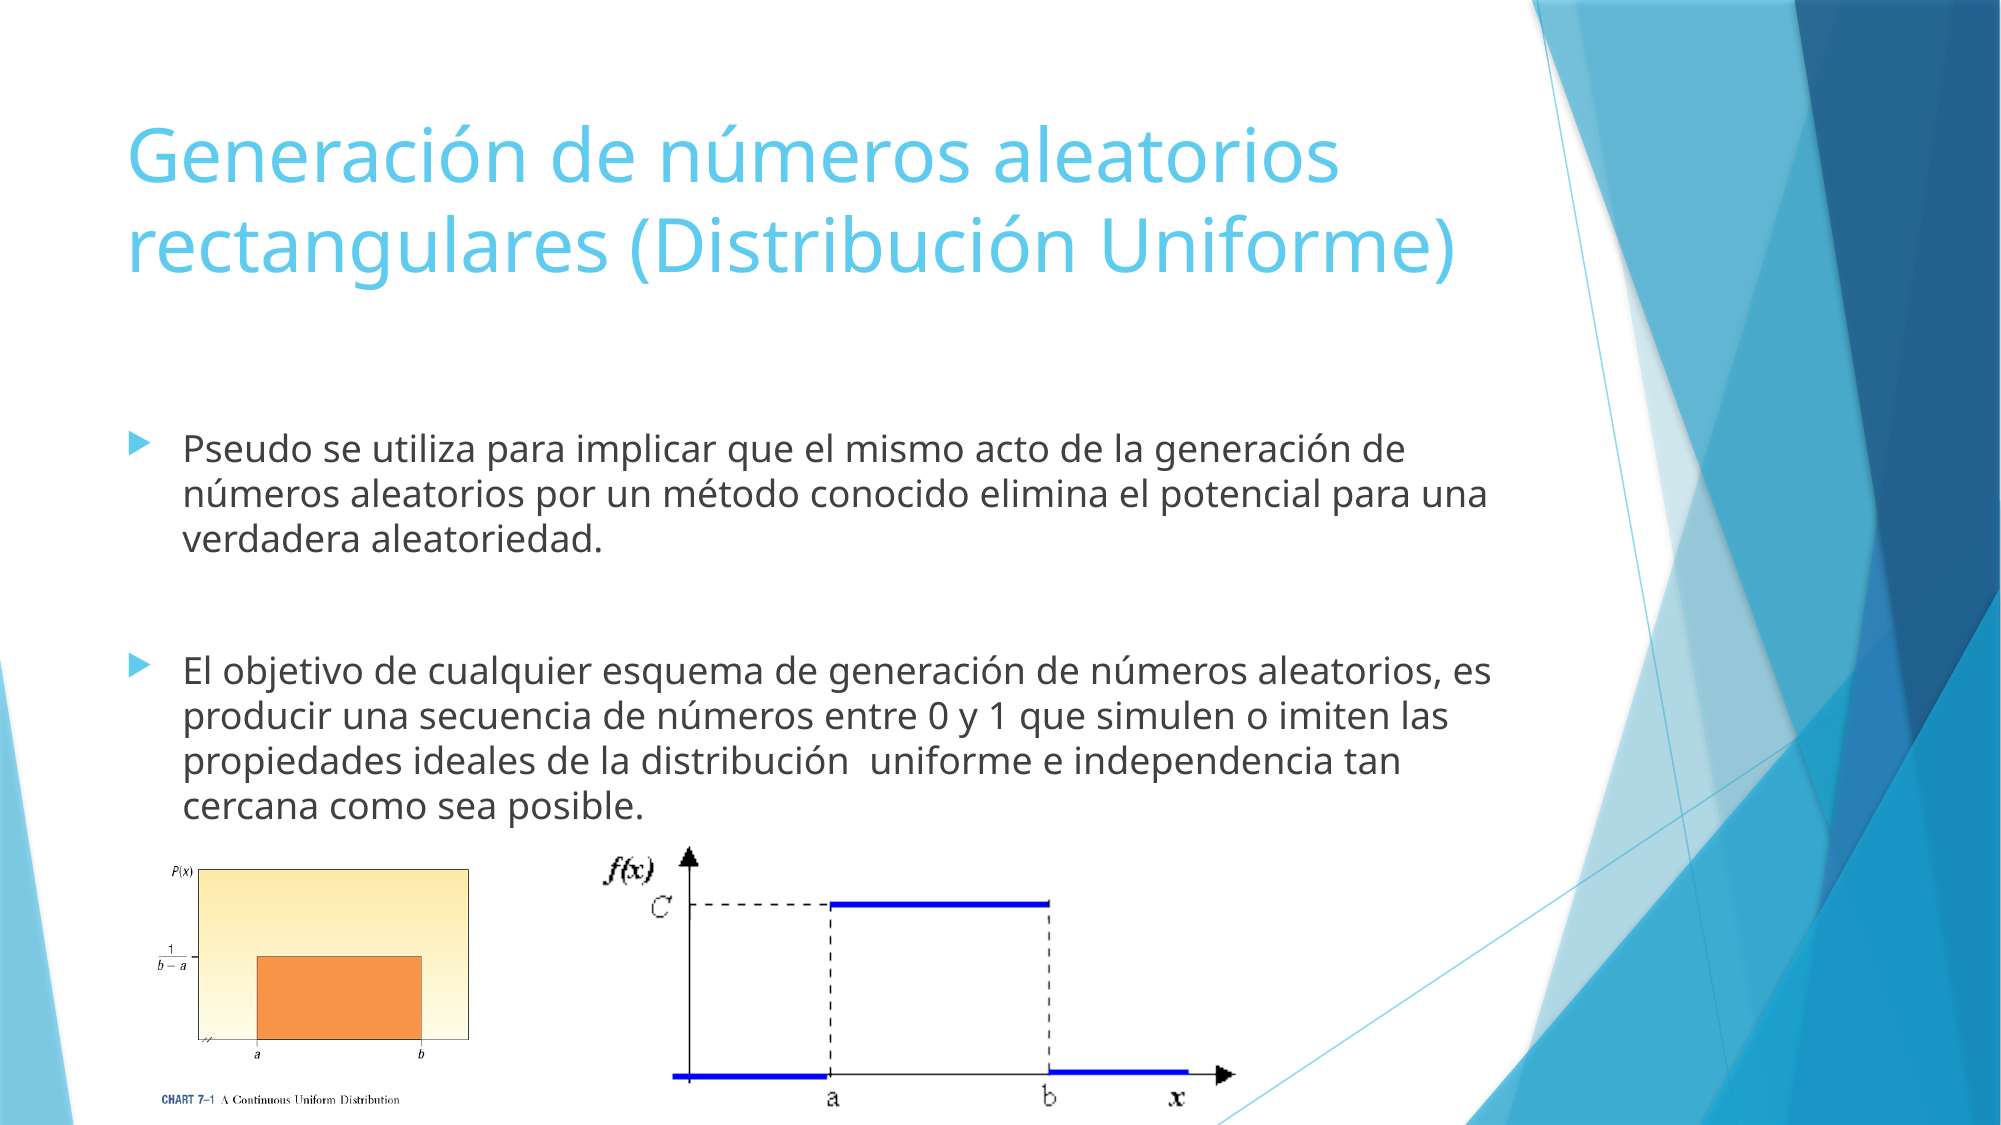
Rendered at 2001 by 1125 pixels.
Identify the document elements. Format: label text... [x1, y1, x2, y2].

picture [139, 860, 477, 1111]
picture [592, 822, 1260, 1125]
title Generación de números aleatorios rectangulares (Distribución Uniforme) [111, 99, 1522, 317]
list Pseudo se utiliza para implicar que el mismo acto de la generación de números aleatorios por un método conocido elimina el potencial para una verdadera aleatoriedad. El objetivo de cualquier esquema de generación de números aleatorios, es producir una secuencia de números entre 0 y 1 que simulen o imiten las propiedades ideales de la distribución uniforme e independencia tan cercana como sea posible. [111, 417, 1522, 1055]
